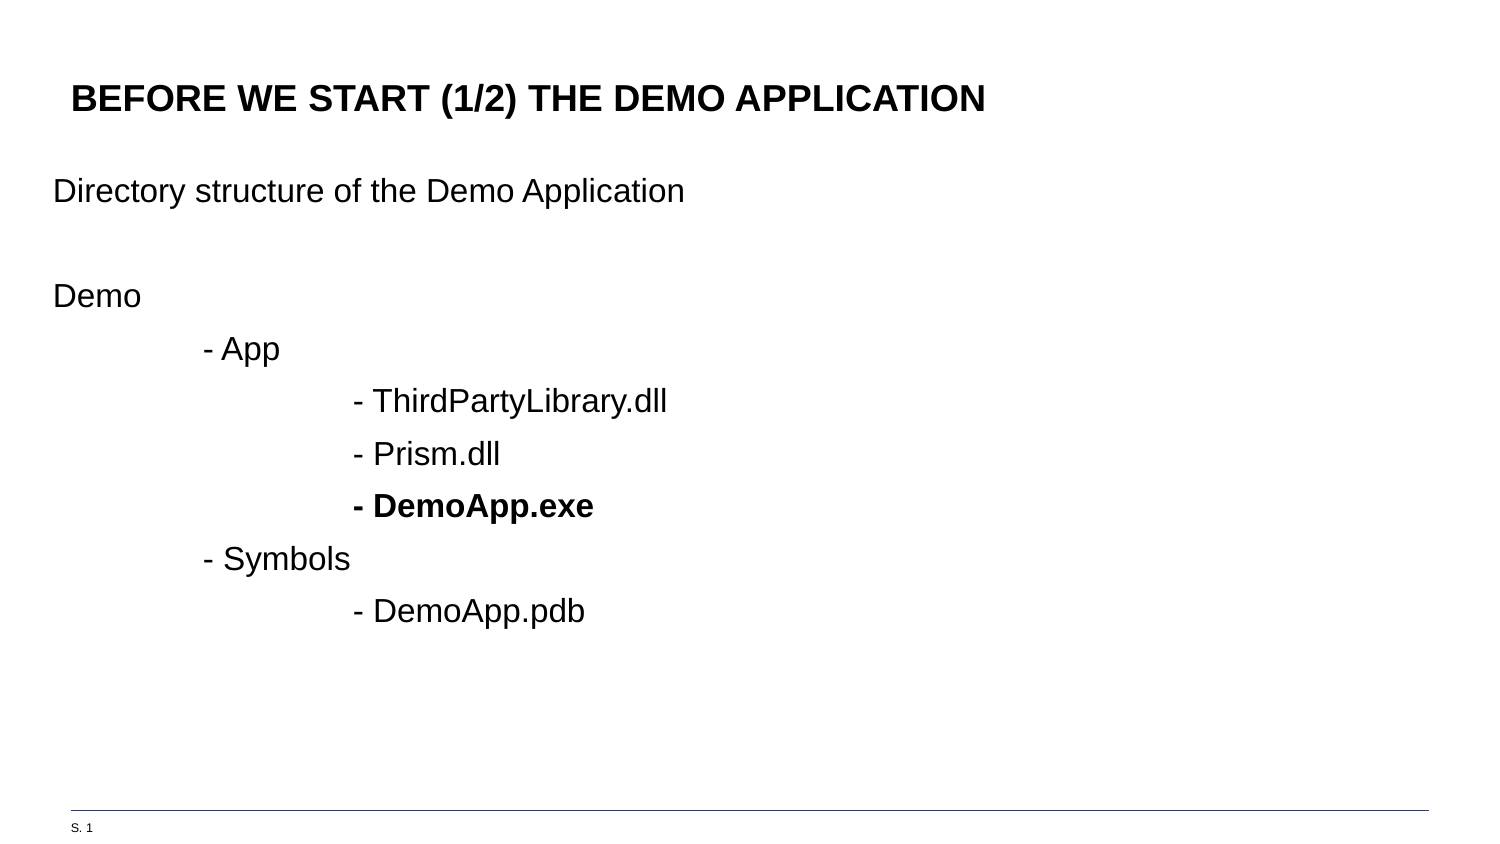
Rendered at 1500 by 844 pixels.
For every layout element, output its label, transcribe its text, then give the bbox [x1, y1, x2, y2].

text_box Directory structure of the Demo Application Demo - App - ThirdPartyLibrary.dll - Prism.dll - DemoApp.exe - Symbols - DemoApp.pdb [52, 173, 1447, 732]
slide_number S. 1 [70, 811, 384, 844]
title Before we Start (1/2) The demo application [70, 73, 1430, 173]
